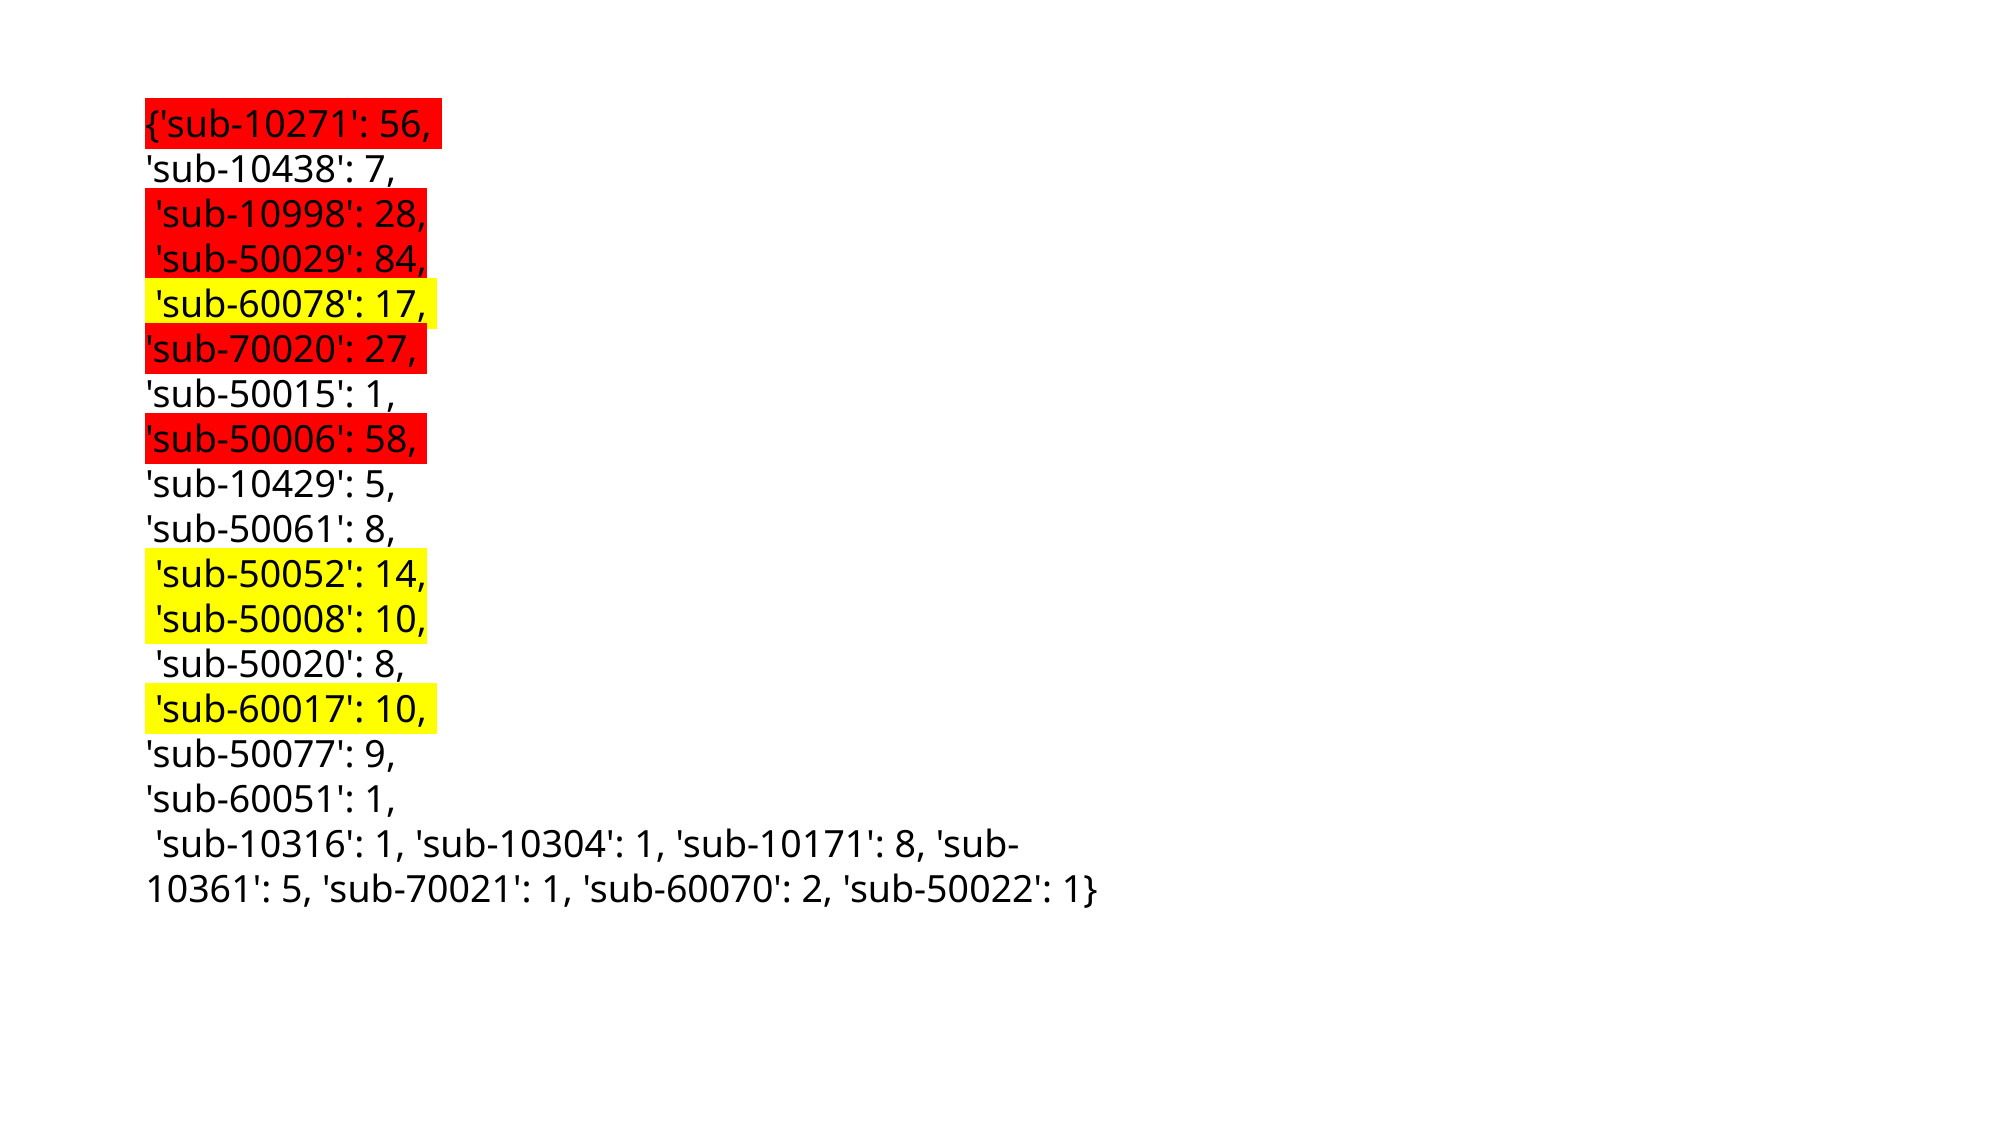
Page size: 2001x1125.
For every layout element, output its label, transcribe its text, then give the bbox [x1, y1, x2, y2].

text_box {'sub-10271': 56, 'sub-10438': 7, 'sub-10998': 28, 'sub-50029': 84, 'sub-60078': 17, 'sub-70020': 27, 'sub-50015': 1, 'sub-50006': 58, 'sub-10429': 5, 'sub-50061': 8, 'sub-50052': 14, 'sub-50008': 10, 'sub-50020': 8, 'sub-60017': 10, 'sub-50077': 9, 'sub-60051': 1, 'sub-10316': 1, 'sub-10304': 1, 'sub-10171': 8, 'sub-10361': 5, 'sub-70021': 1, 'sub-60070': 2, 'sub-50022': 1} [130, 93, 1131, 918]
